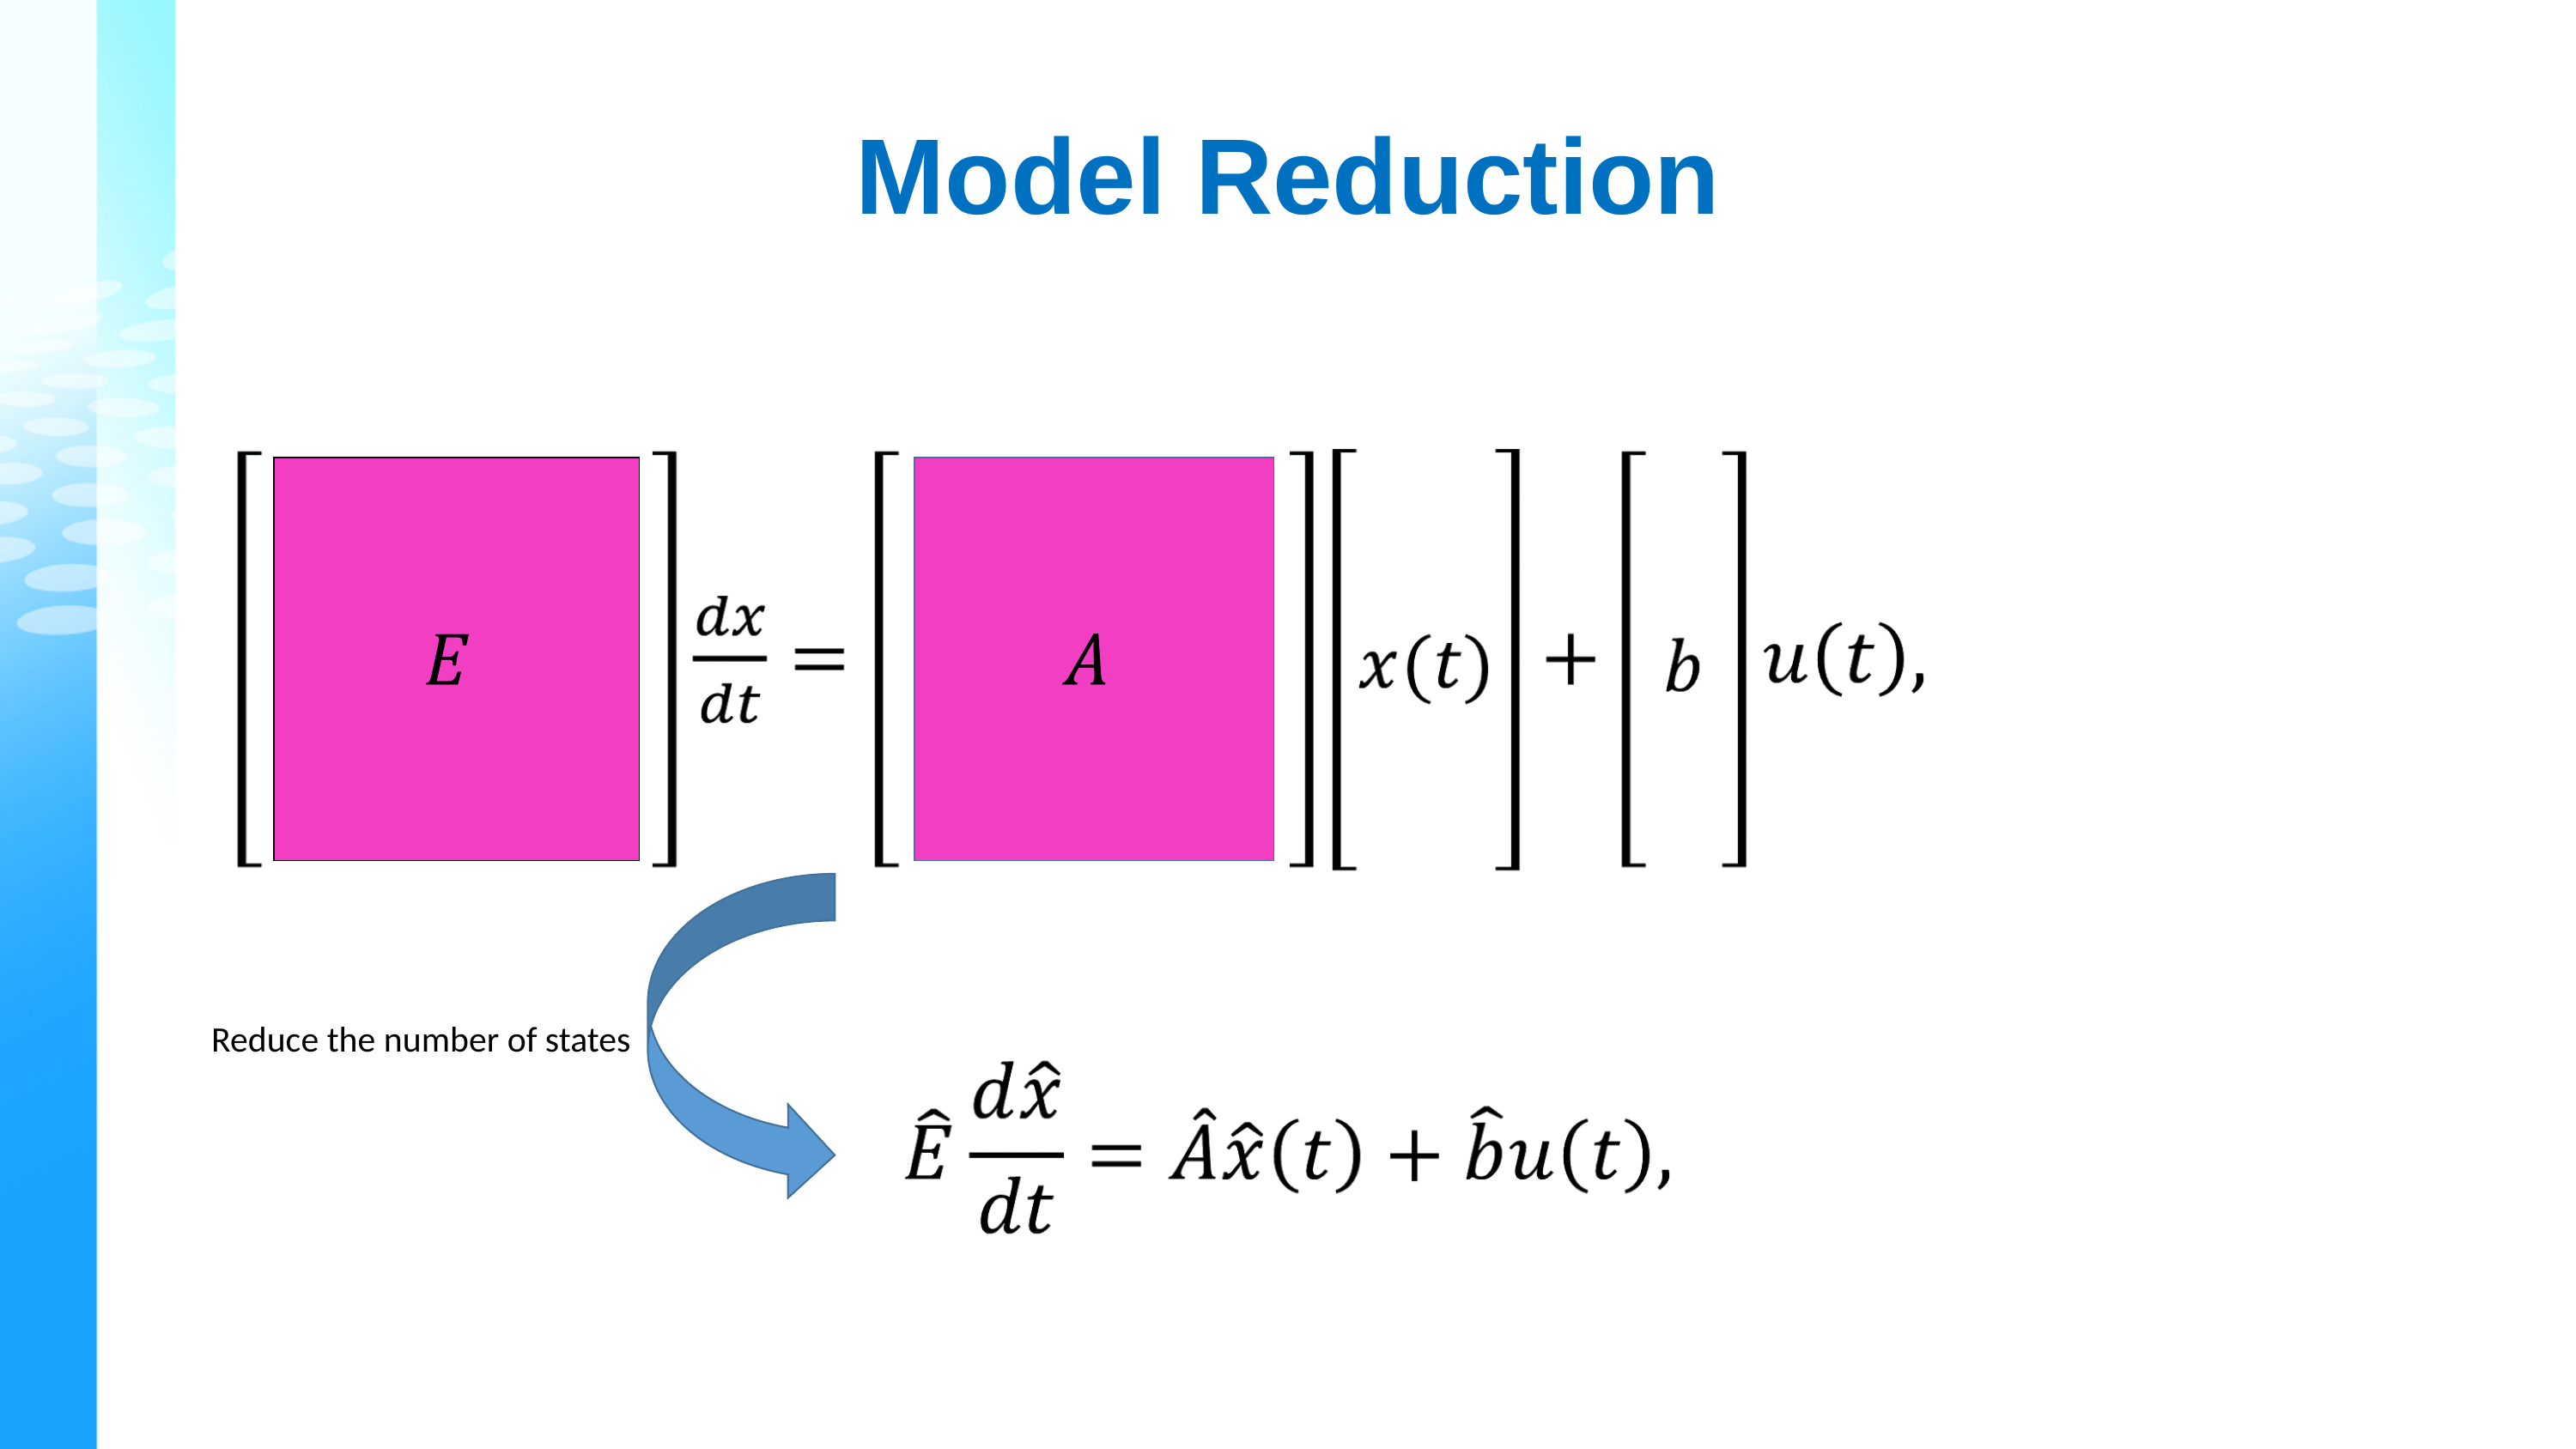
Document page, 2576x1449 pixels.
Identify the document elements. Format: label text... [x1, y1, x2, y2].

list [177, 374, 2399, 1373]
picture [0, 0, 204, 1449]
text_box Model Reduction [177, 64, 2399, 295]
text_box [273, 457, 640, 861]
text_box [647, 873, 835, 1198]
text_box Reduce the number of states [197, 1009, 648, 1066]
text_box [914, 457, 1274, 861]
